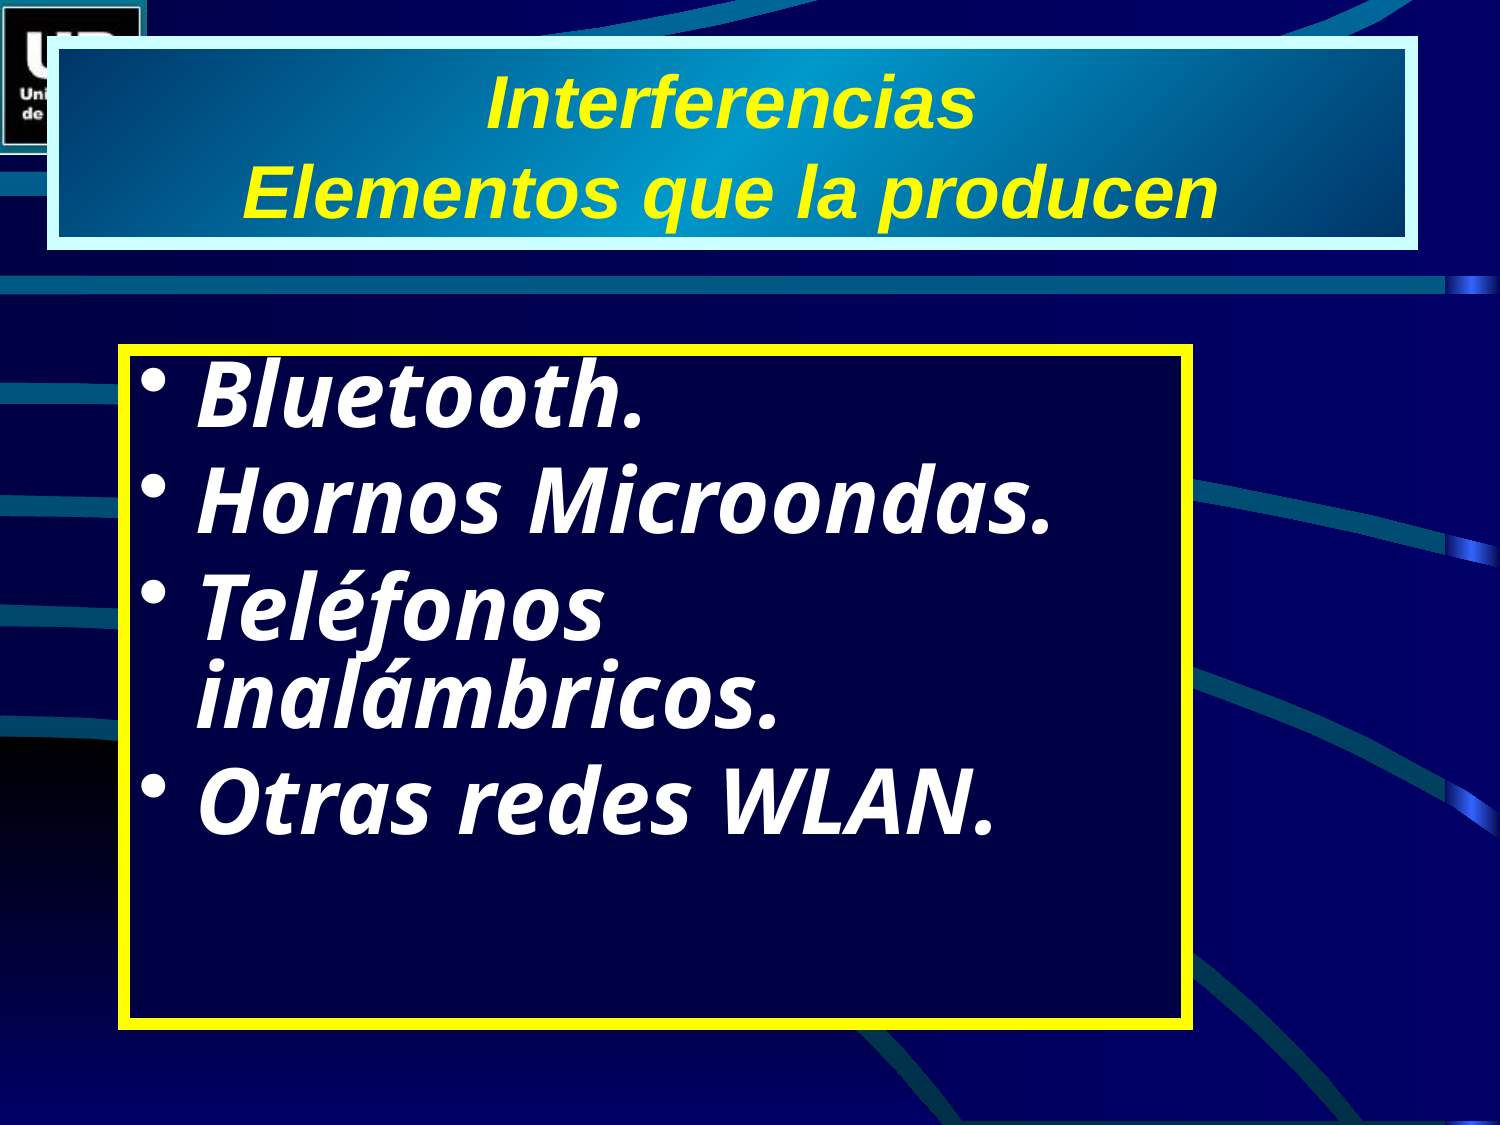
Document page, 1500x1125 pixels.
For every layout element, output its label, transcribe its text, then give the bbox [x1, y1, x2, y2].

picture [1188, 949, 1192, 977]
picture [1188, 481, 1192, 500]
picture [119, 721, 123, 741]
picture [119, 385, 123, 404]
picture [1188, 665, 1192, 688]
picture [0, 0, 147, 155]
picture [48, 172, 52, 196]
picture [119, 609, 123, 629]
title Interferencias Elementos que la producen [52, 42, 1412, 244]
picture [119, 498, 123, 518]
picture [1262, 36, 1344, 42]
picture [496, 36, 655, 42]
text_box Bluetooth. Hornos Microondas. Teléfonos inalámbricos. Otras redes WLAN. [123, 349, 1188, 1024]
picture [850, 1024, 884, 1029]
